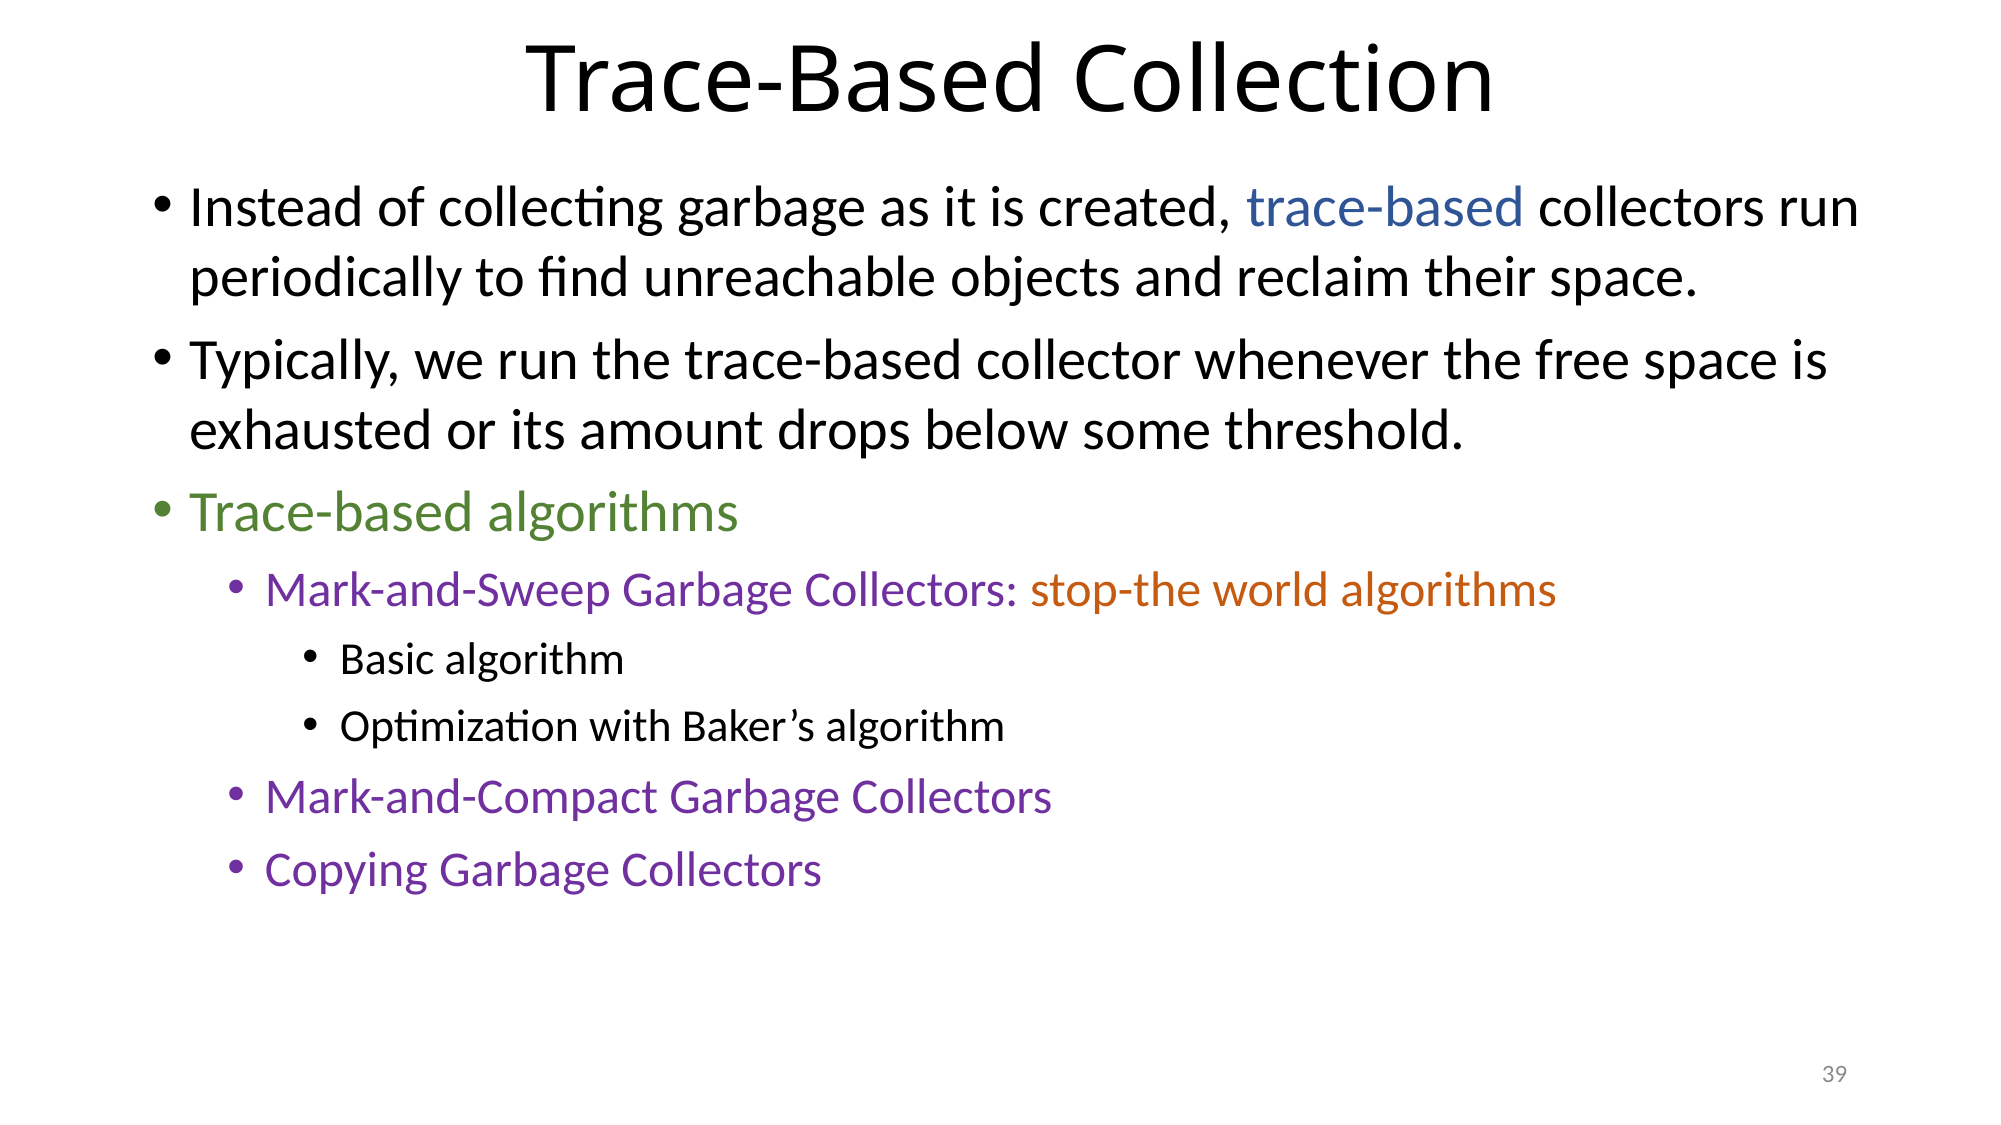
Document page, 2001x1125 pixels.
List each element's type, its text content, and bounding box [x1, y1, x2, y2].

title Trace-Based Collection [137, 24, 1863, 139]
list Instead of collecting garbage as it is created, trace-based collectors run periodically to find unreachable objects and reclaim their space. Typically, we run the trace-based collector whenever the free space is exhausted or its amount drops below some threshold. Trace-based algorithms Mark-and-Sweep Garbage Collectors: stop-the world algorithms Basic algorithm Optimization with Baker’s algorithm Mark-and-Compact Garbage Collectors Copying Garbage Collectors [137, 161, 1900, 1101]
slide_number 39 [1412, 1042, 1863, 1103]
